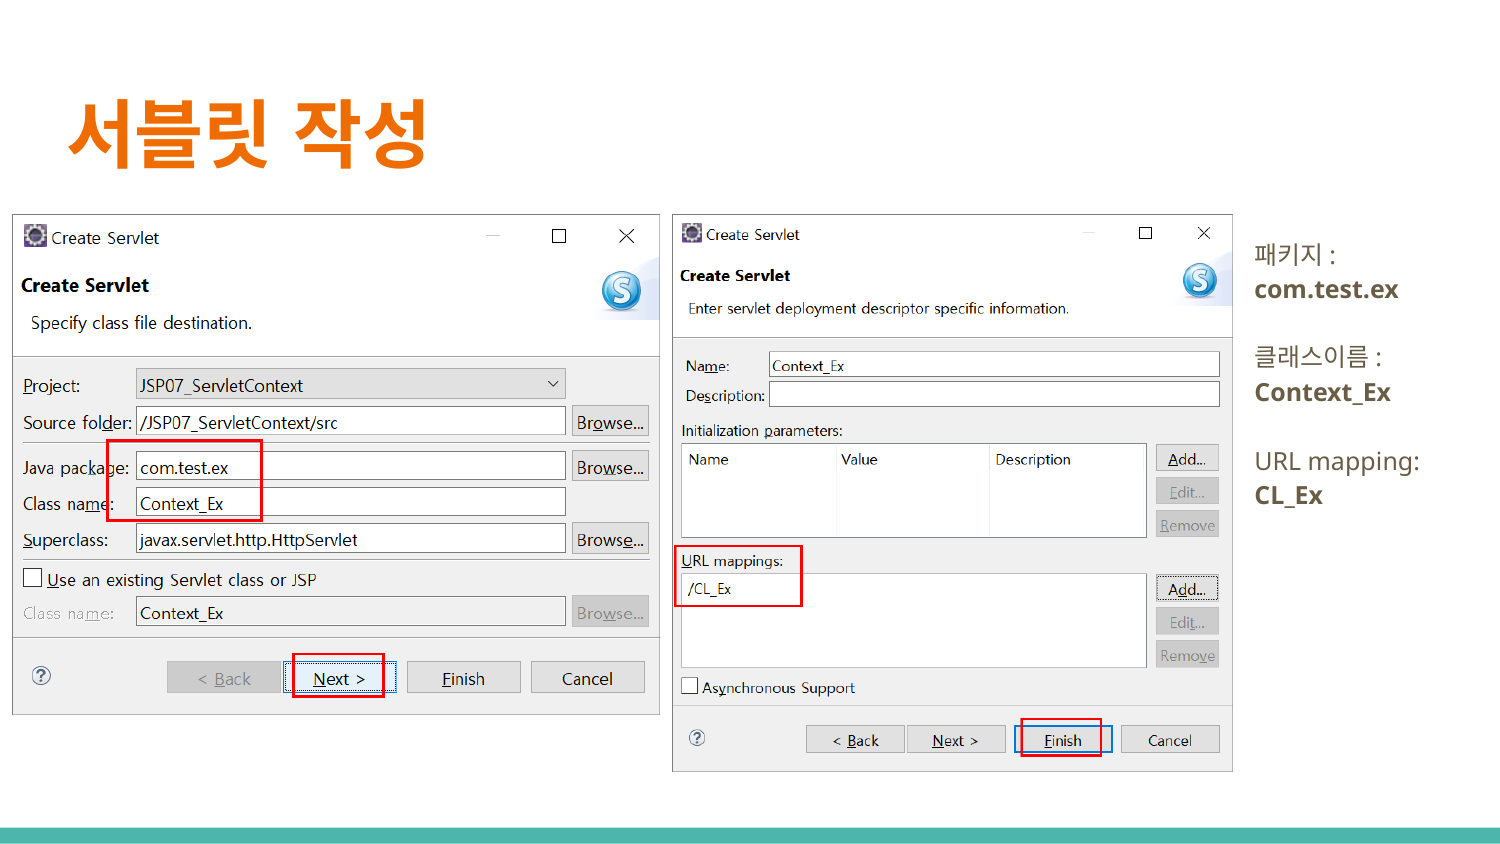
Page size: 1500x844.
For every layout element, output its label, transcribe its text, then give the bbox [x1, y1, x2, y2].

picture [12, 213, 660, 715]
title 서블릿 작성 [51, 72, 1449, 189]
picture [671, 213, 1233, 772]
text_box 패키지: com.test.ex 클래스이름: Context_Ex URL mapping: CL_Ex [1239, 220, 1494, 762]
